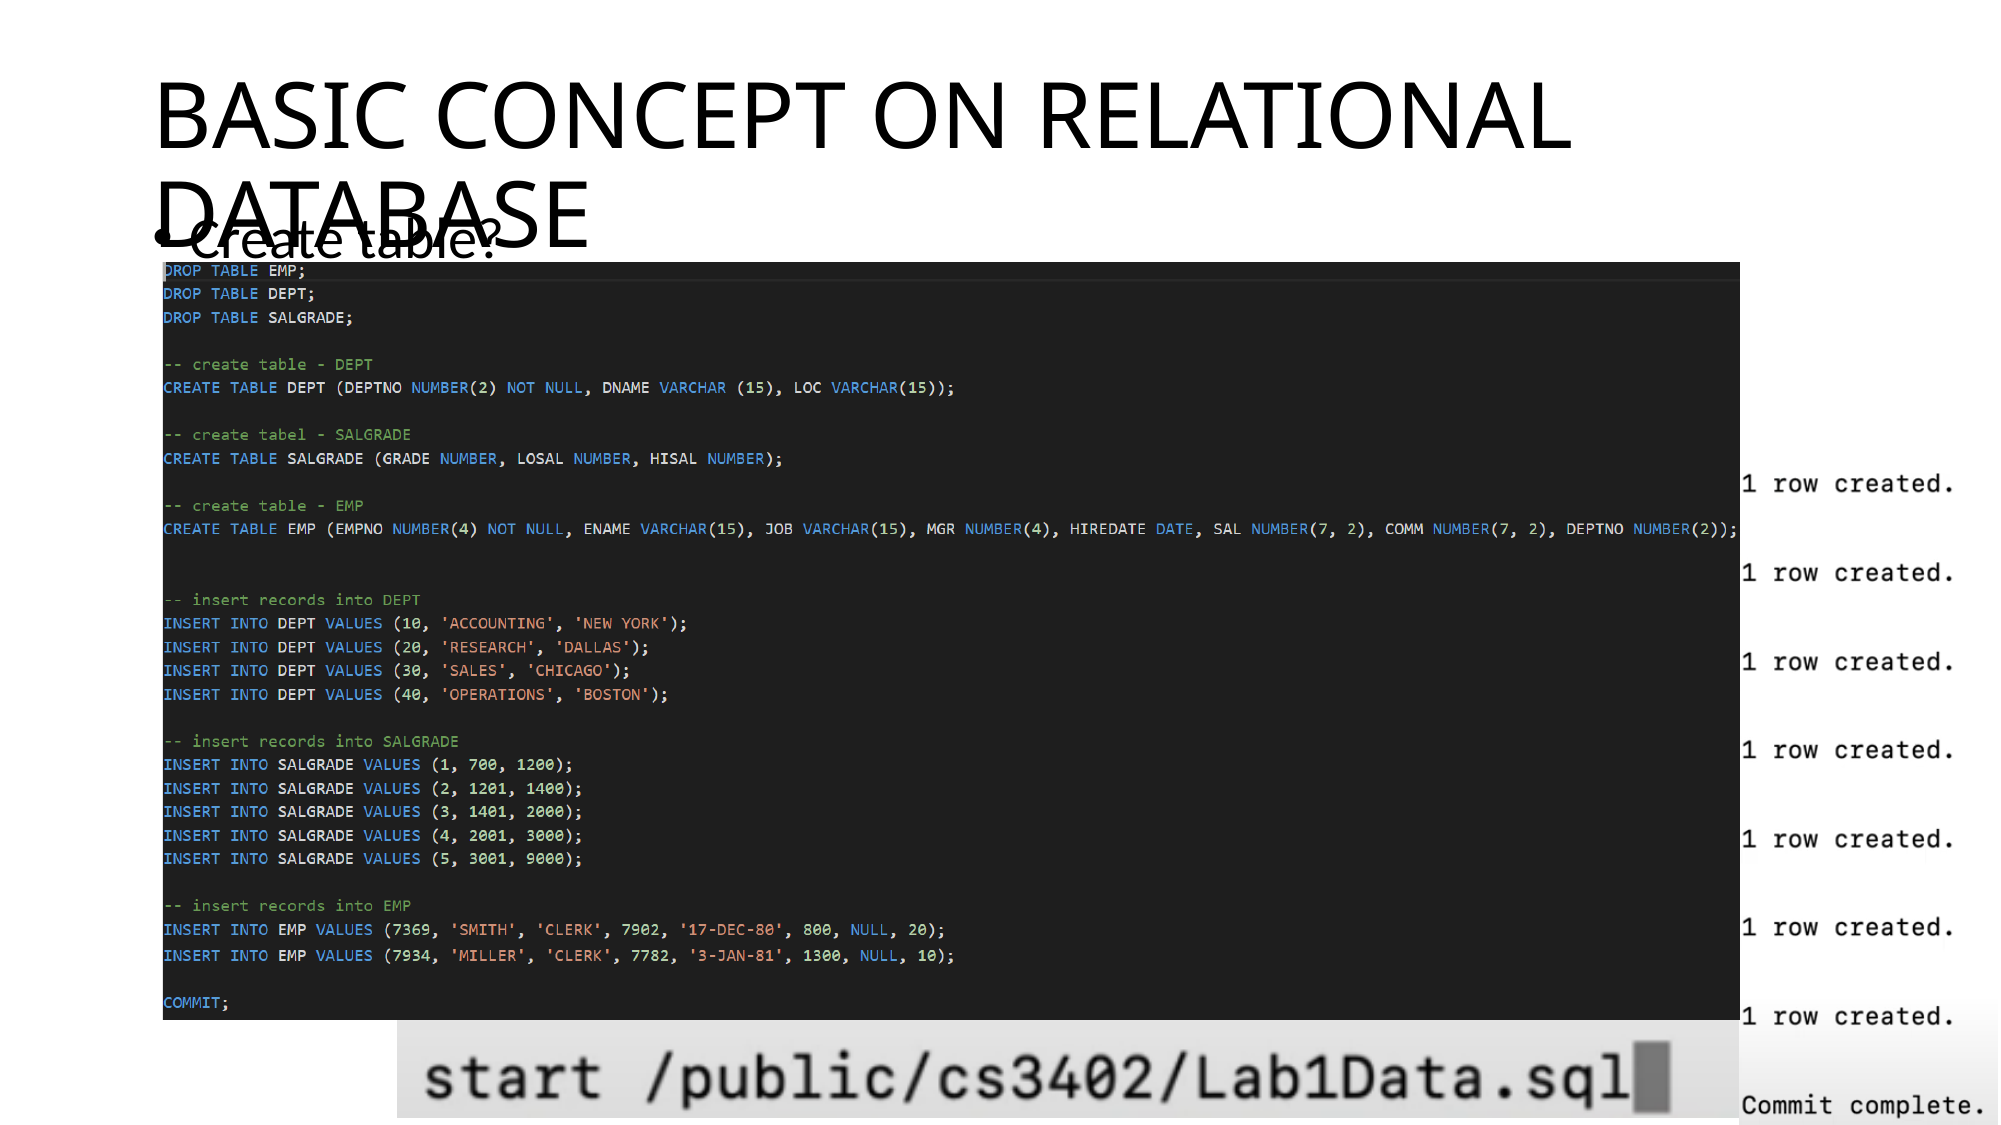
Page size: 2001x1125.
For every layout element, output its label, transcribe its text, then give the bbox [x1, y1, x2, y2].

list Create table? [137, 200, 1863, 915]
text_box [162, 262, 1740, 1020]
title BASIC CONCEPT ON RELATIONAL DATABASE [137, 59, 1863, 200]
picture [397, 473, 1998, 1125]
